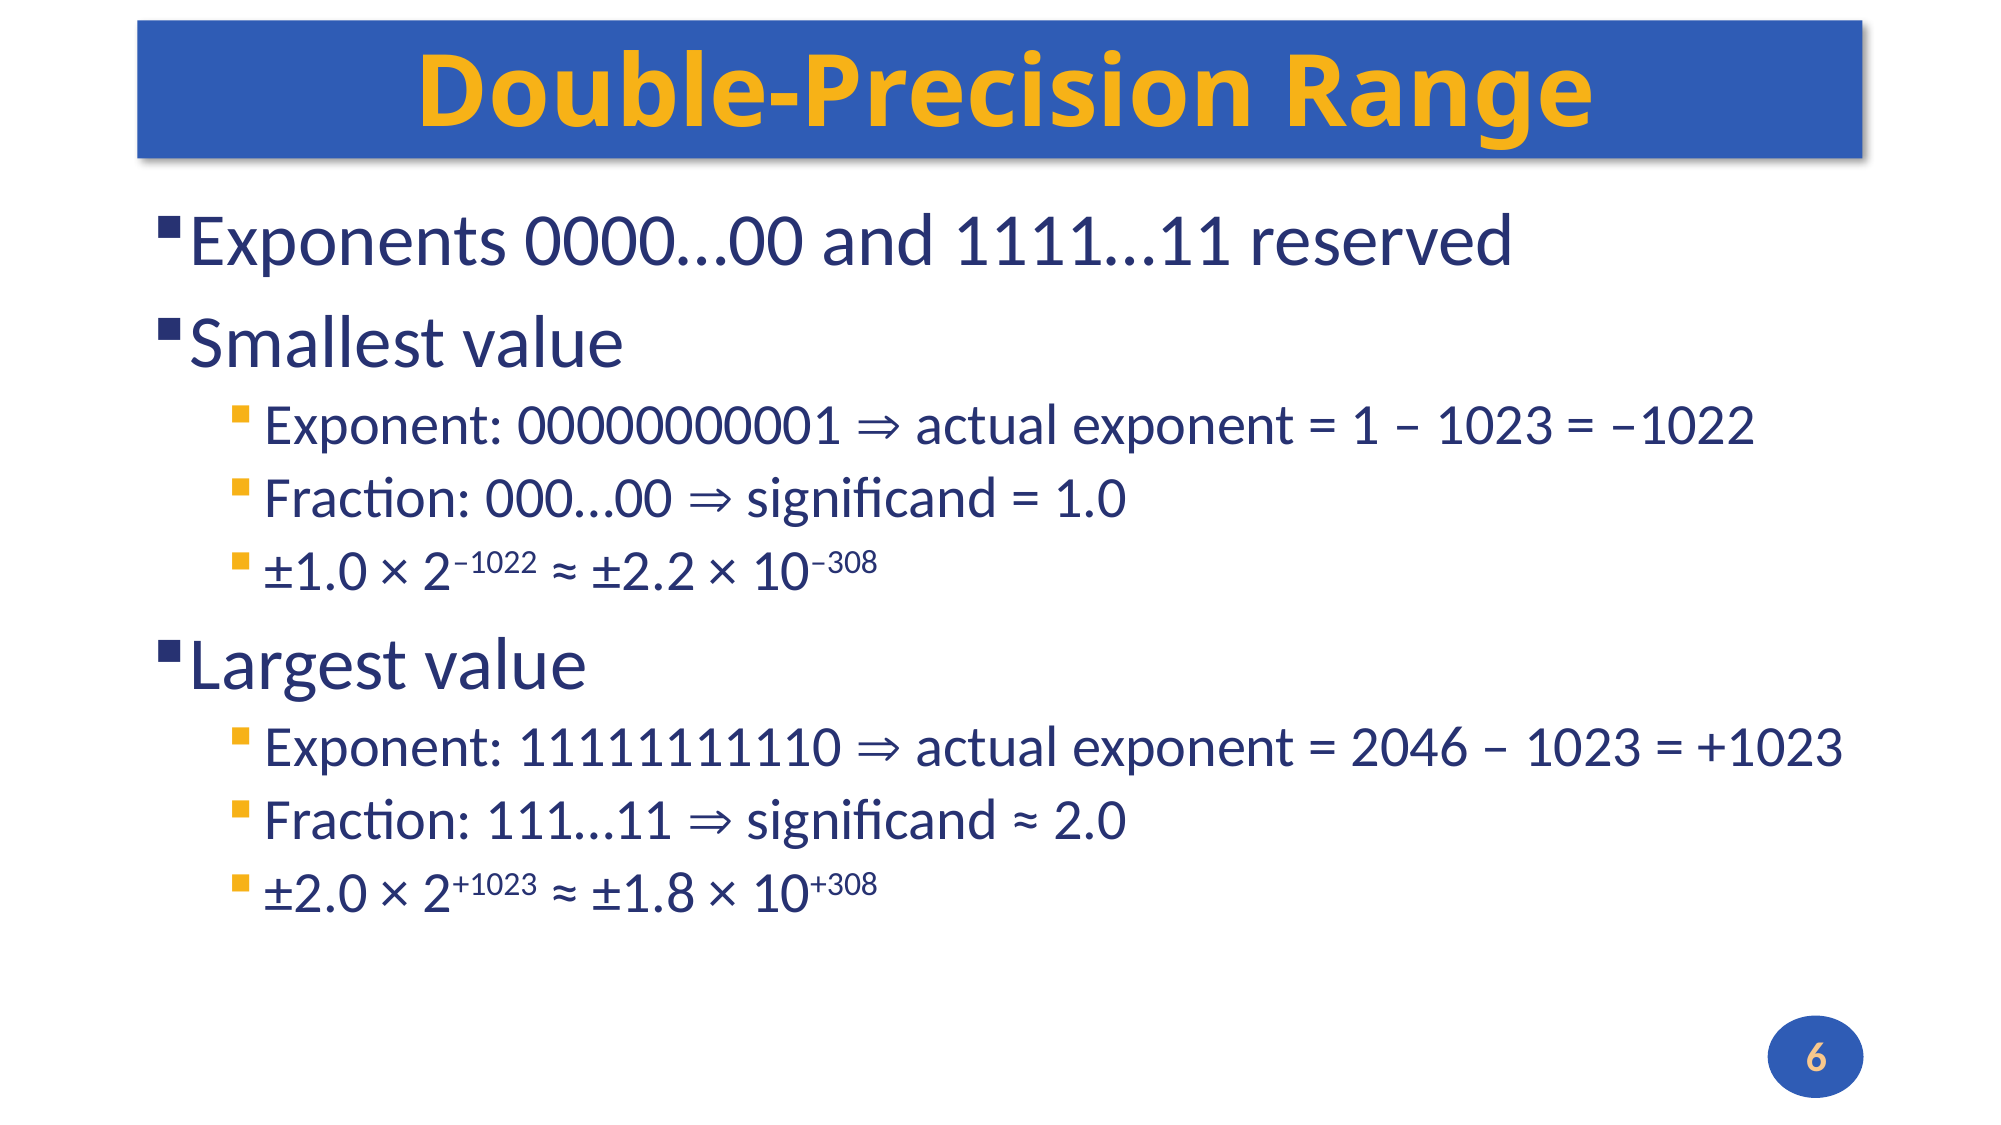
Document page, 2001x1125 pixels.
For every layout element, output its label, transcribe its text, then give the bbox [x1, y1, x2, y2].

slide_number 6 [1767, 1015, 1866, 1095]
list Exponents 0000…00 and 1111…11 reserved Smallest value Exponent: 00000000001  actual exponent = 1 – 1023 = –1022 Fraction: 000…00  significand = 1.0 ±1.0 × 2–1022 ≈ ±2.2 × 10–308 Largest value Exponent: 11111111110  actual exponent = 2046 – 1023 = +1023 Fraction: 111…11  significand ≈ 2.0 ±2.0 × 2+1023 ≈ ±1.8 × 10+308 [137, 193, 1890, 1014]
title Double-Precision Range [137, 17, 1863, 156]
